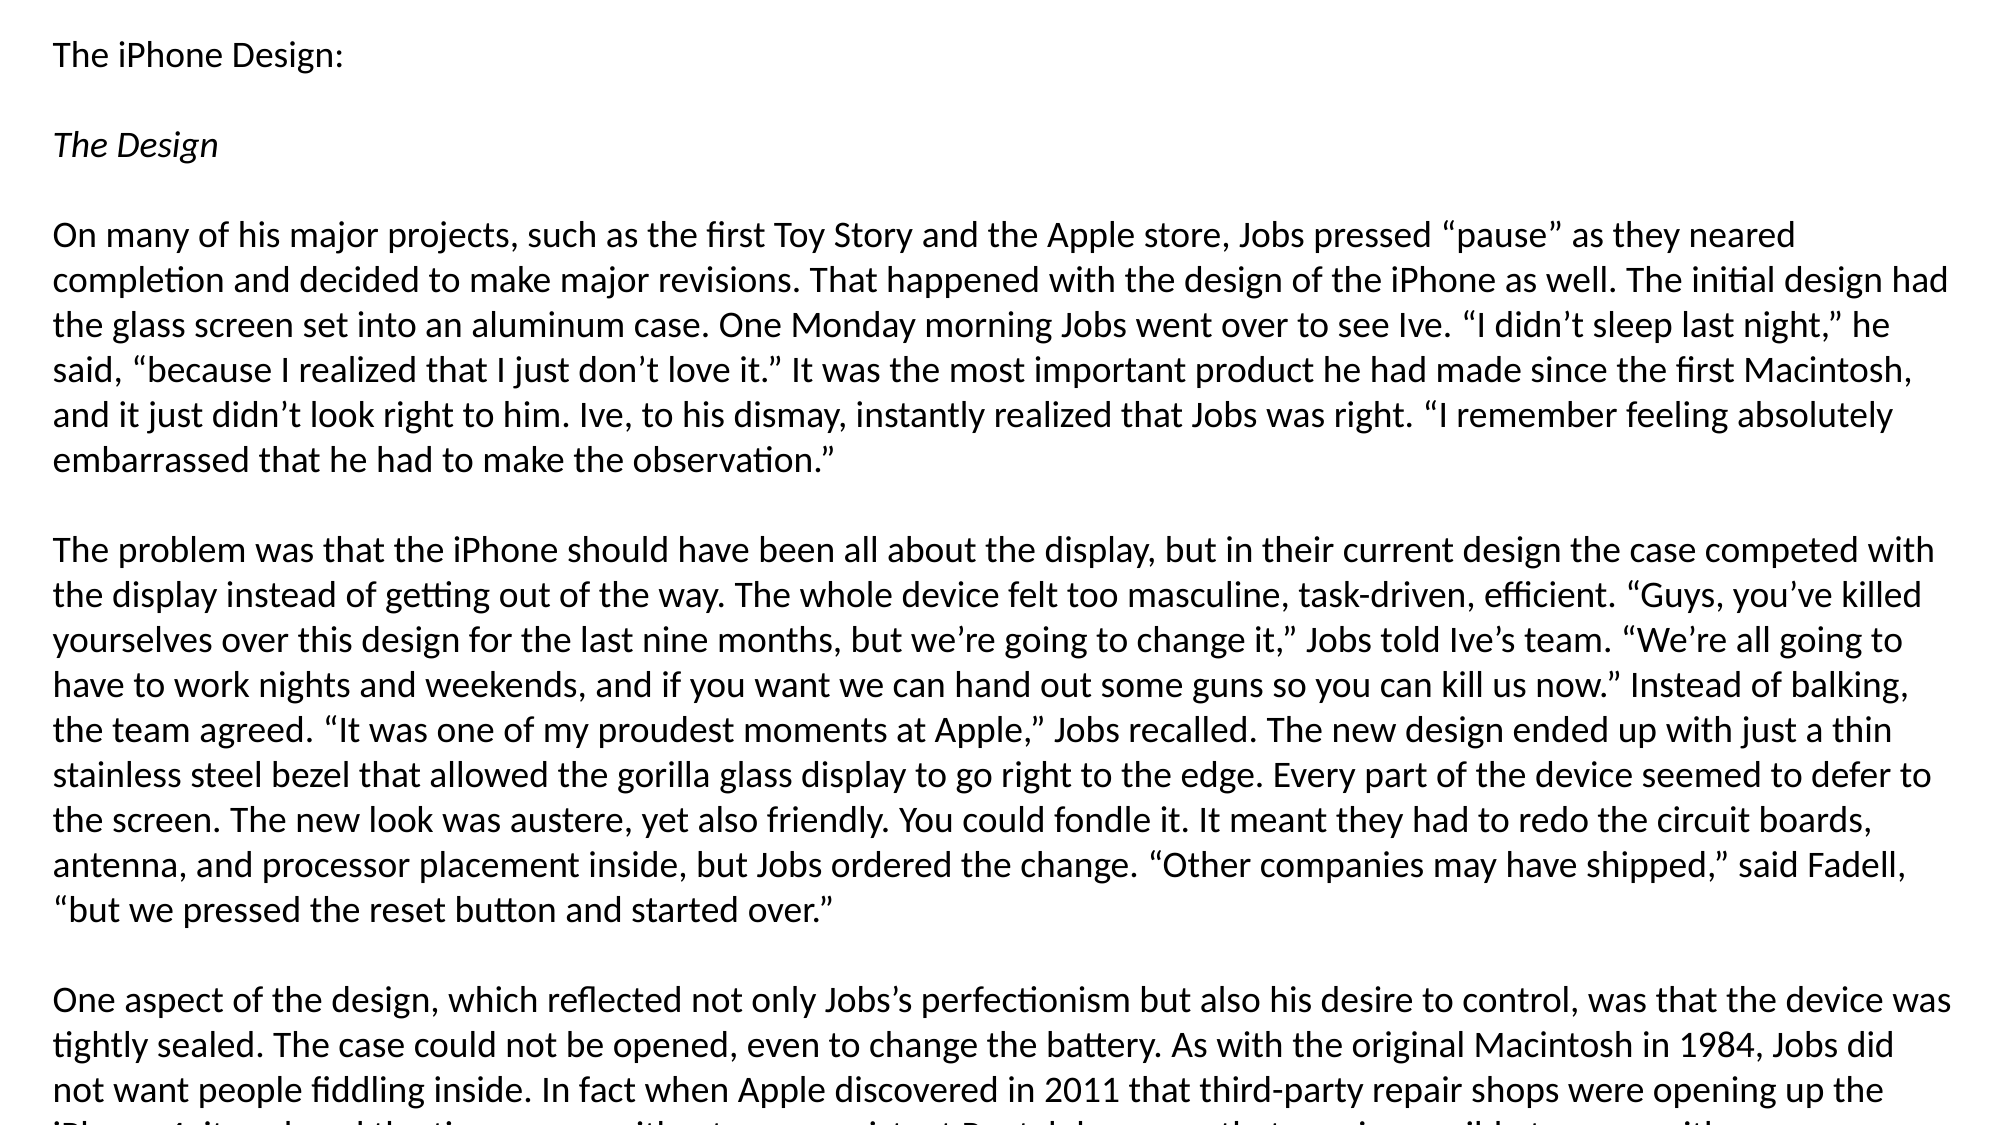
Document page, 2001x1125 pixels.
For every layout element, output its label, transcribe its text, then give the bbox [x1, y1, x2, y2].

text_box The iPhone Design: The Design On many of his major projects, such as the first Toy Story and the Apple store, Jobs pressed “pause” as they neared completion and decided to make major revisions. That happened with the design of the iPhone as well. The initial design had the glass screen set into an aluminum case. One Monday morning Jobs went over to see Ive. “I didn’t sleep last night,” he said, “because I realized that I just don’t love it.” It was the most important product he had made since the first Macintosh, and it just didn’t look right to him. Ive, to his dismay, instantly realized that Jobs was right. “I remember feeling absolutely embarrassed that he had to make the observation.” The problem was that the iPhone should have been all about the display, but in their current design the case competed with the display instead of getting out of the way. The whole device felt too masculine, task-driven, efficient. “Guys, you’ve killed yourselves over this design for the last nine months, but we’re going to change it,” Jobs told Ive’s team. “We’re all going to have to work nights and weekends, and if you want we can hand out some guns so you can kill us now.” Instead of balking, the team agreed. “It was one of my proudest moments at Apple,” Jobs recalled. The new design ended up with just a thin stainless steel bezel that allowed the gorilla glass display to go right to the edge. Every part of the device seemed to defer to the screen. The new look was austere, yet also friendly. You could fondle it. It meant they had to redo the circuit boards, antenna, and processor placement inside, but Jobs ordered the change. “Other companies may have shipped,” said Fadell, “but we pressed the reset button and started over.” One aspect of the design, which reflected not only Jobs’s perfectionism but also his desire to control, was that the device was tightly sealed. The case could not be opened, even to change the battery. As with the original Macintosh in 1984, Jobs did not want people fiddling inside. In fact when Apple discovered in 2011 that third-party repair shops were opening up the iPhone 4, it replaced the tiny screws with a tamperresistant Pentalobe screw that was impossible to open with a commercially available screwdriver. By not having a replaceable battery, it was possible to make the iPhone much thinner. For Jobs, thinner was always better. “He’s always believed that thin is beautiful,” said Tim Cook. “You can see that in all of the work. We have the thinnest notebook, the thinnest smartphone, and we made the iPad thin and then even thinner.” [38, 22, 1971, 1125]
